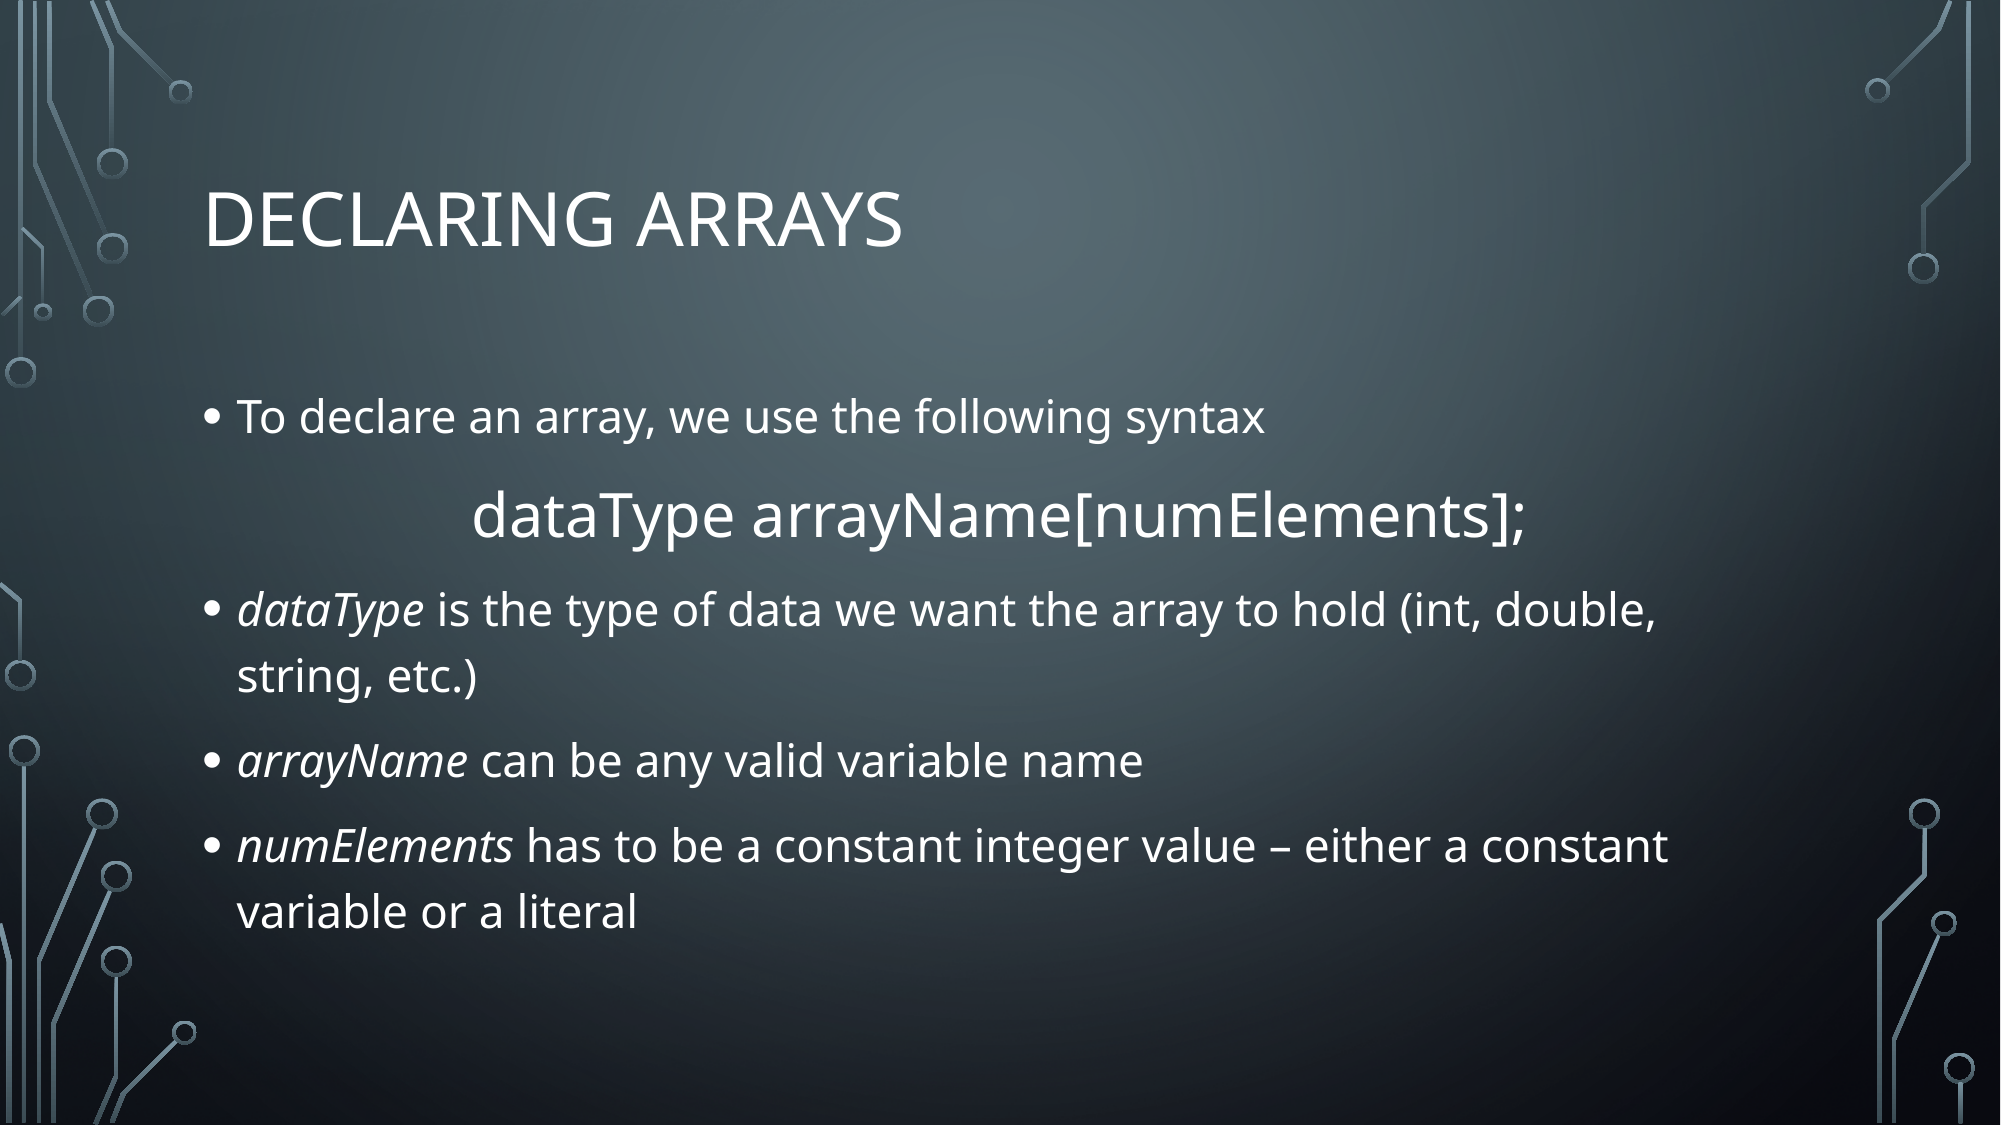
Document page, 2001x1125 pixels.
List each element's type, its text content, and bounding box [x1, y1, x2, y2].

title Declaring arrays [187, 101, 1813, 344]
list To declare an array, we use the following syntax dataType arrayName[numElements]; dataType is the type of data we want the array to hold (int, double, string, etc.) arrayName can be any valid variable name numElements has to be a constant integer value – either a constant variable or a literal [187, 369, 1813, 950]
